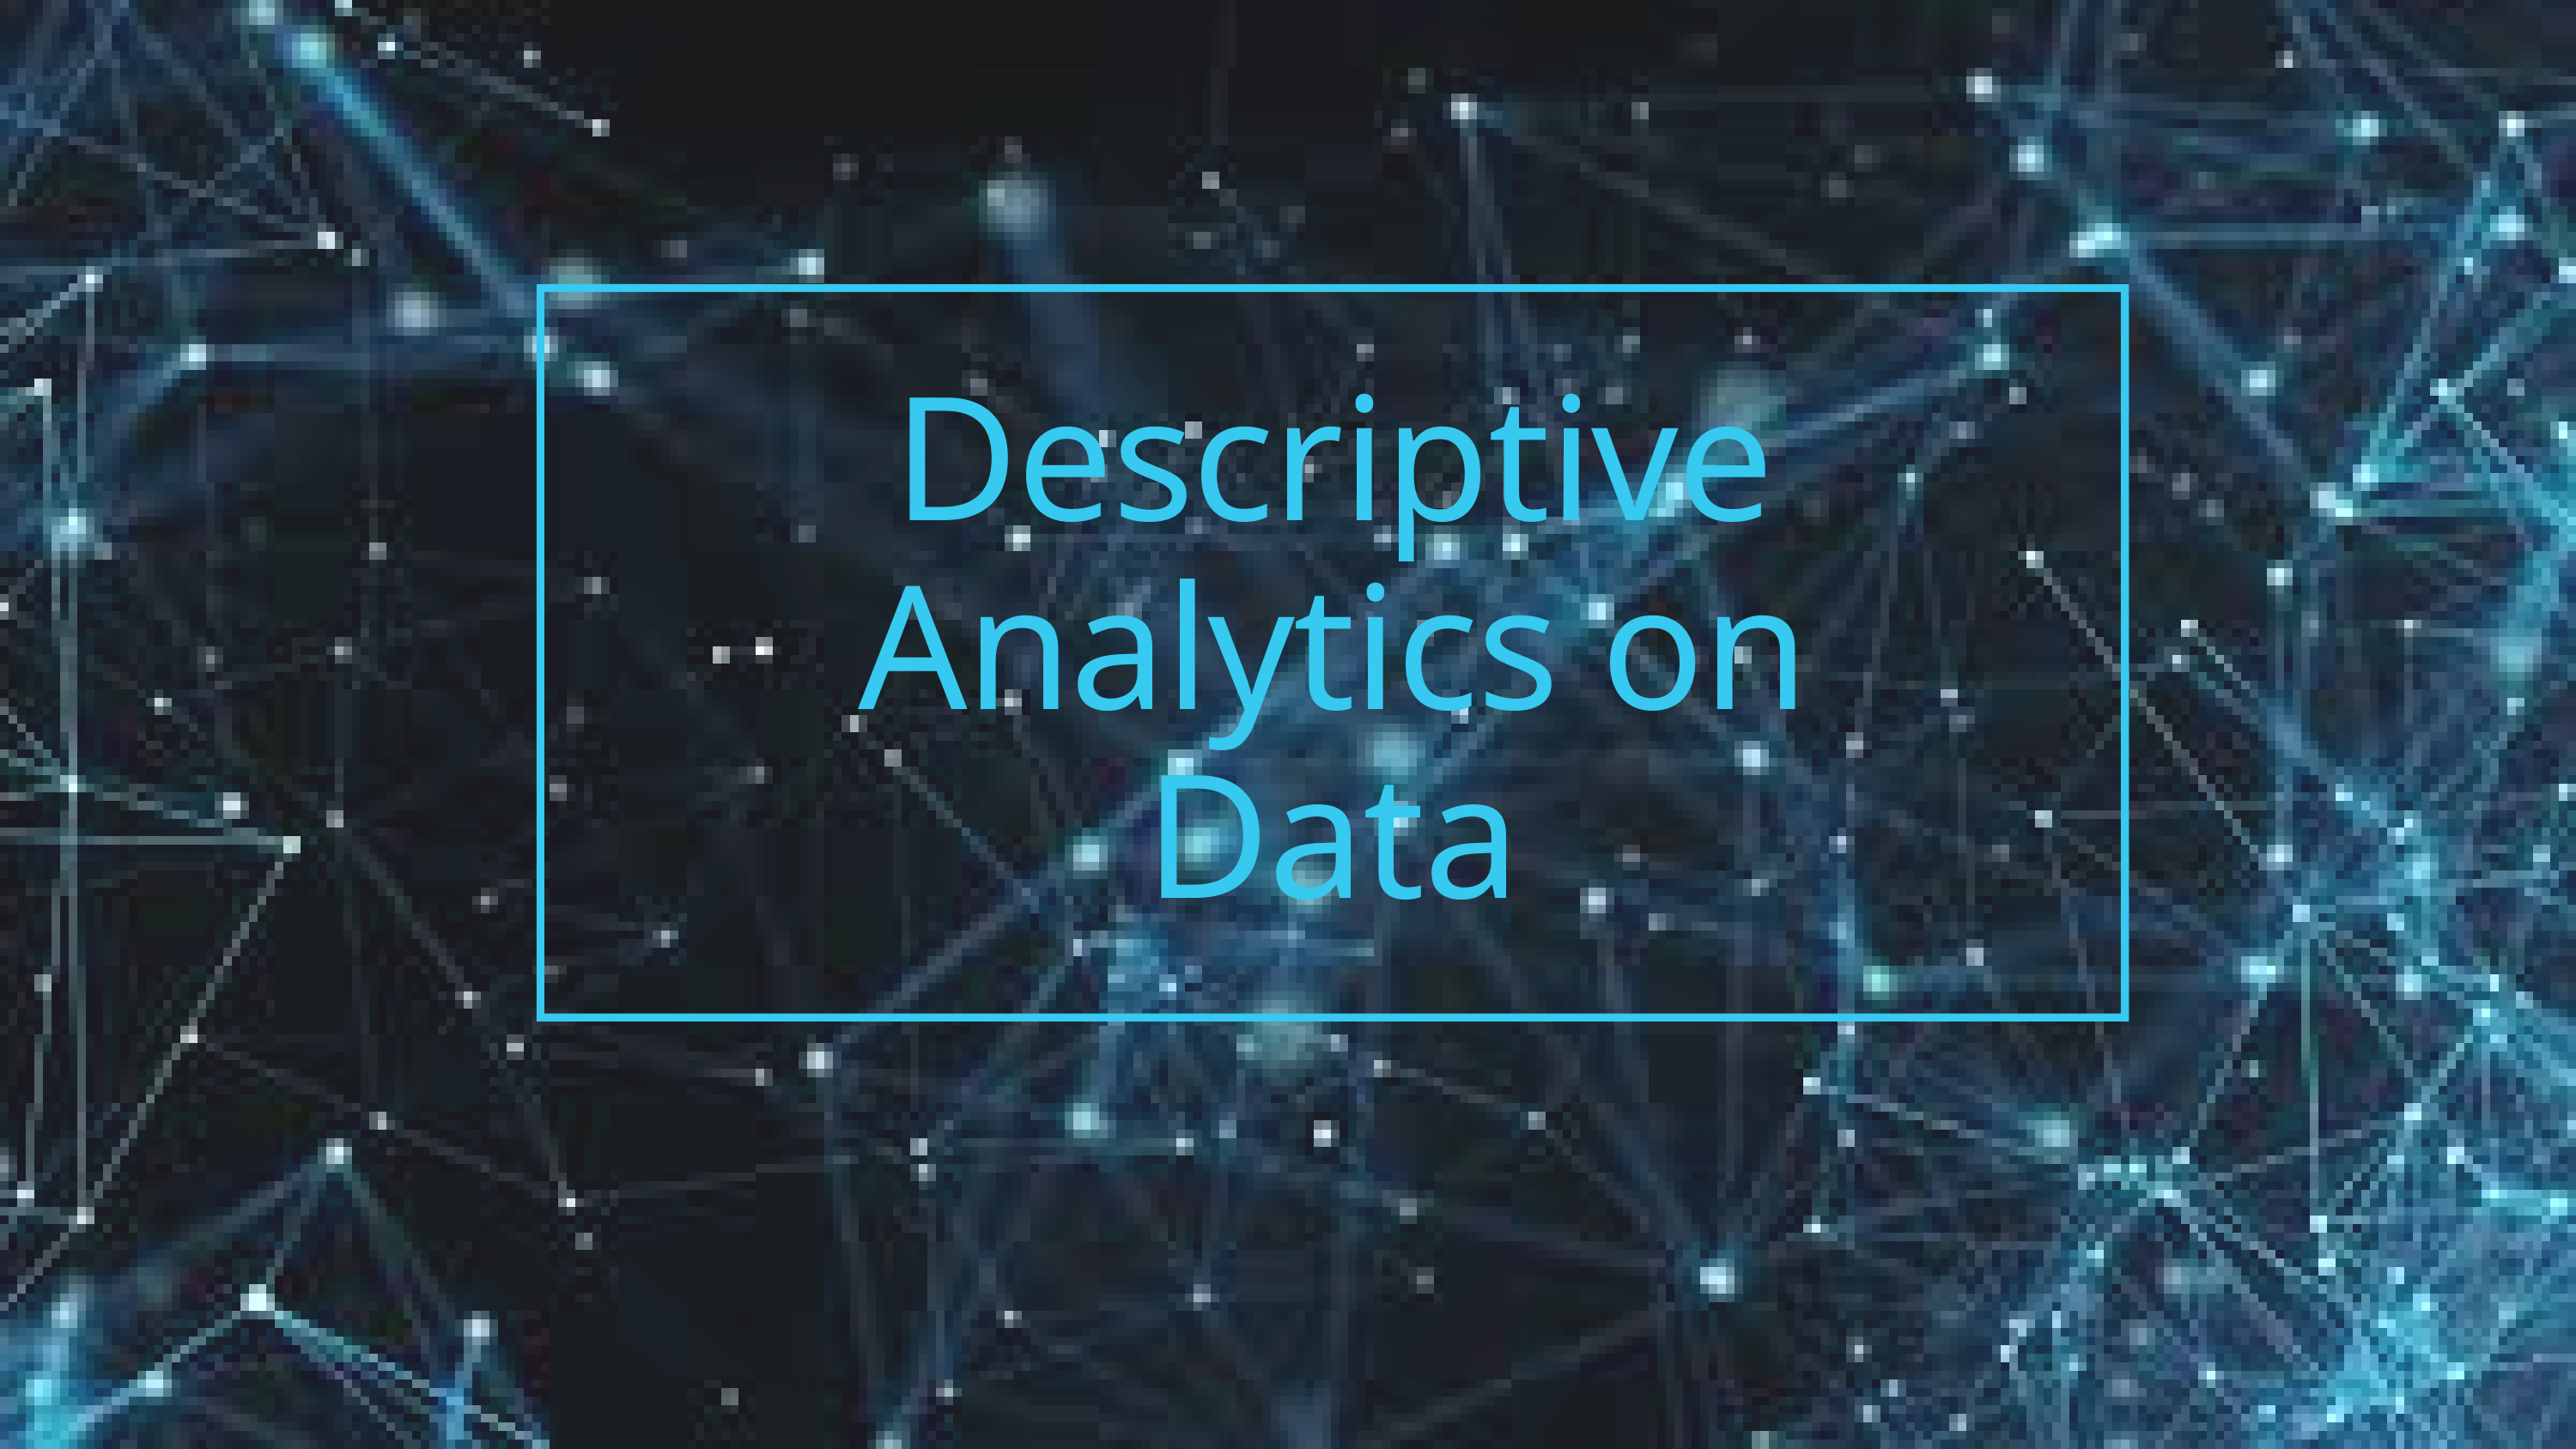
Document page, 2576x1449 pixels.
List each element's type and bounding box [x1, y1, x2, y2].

text_box [536, 283, 2348, 1177]
